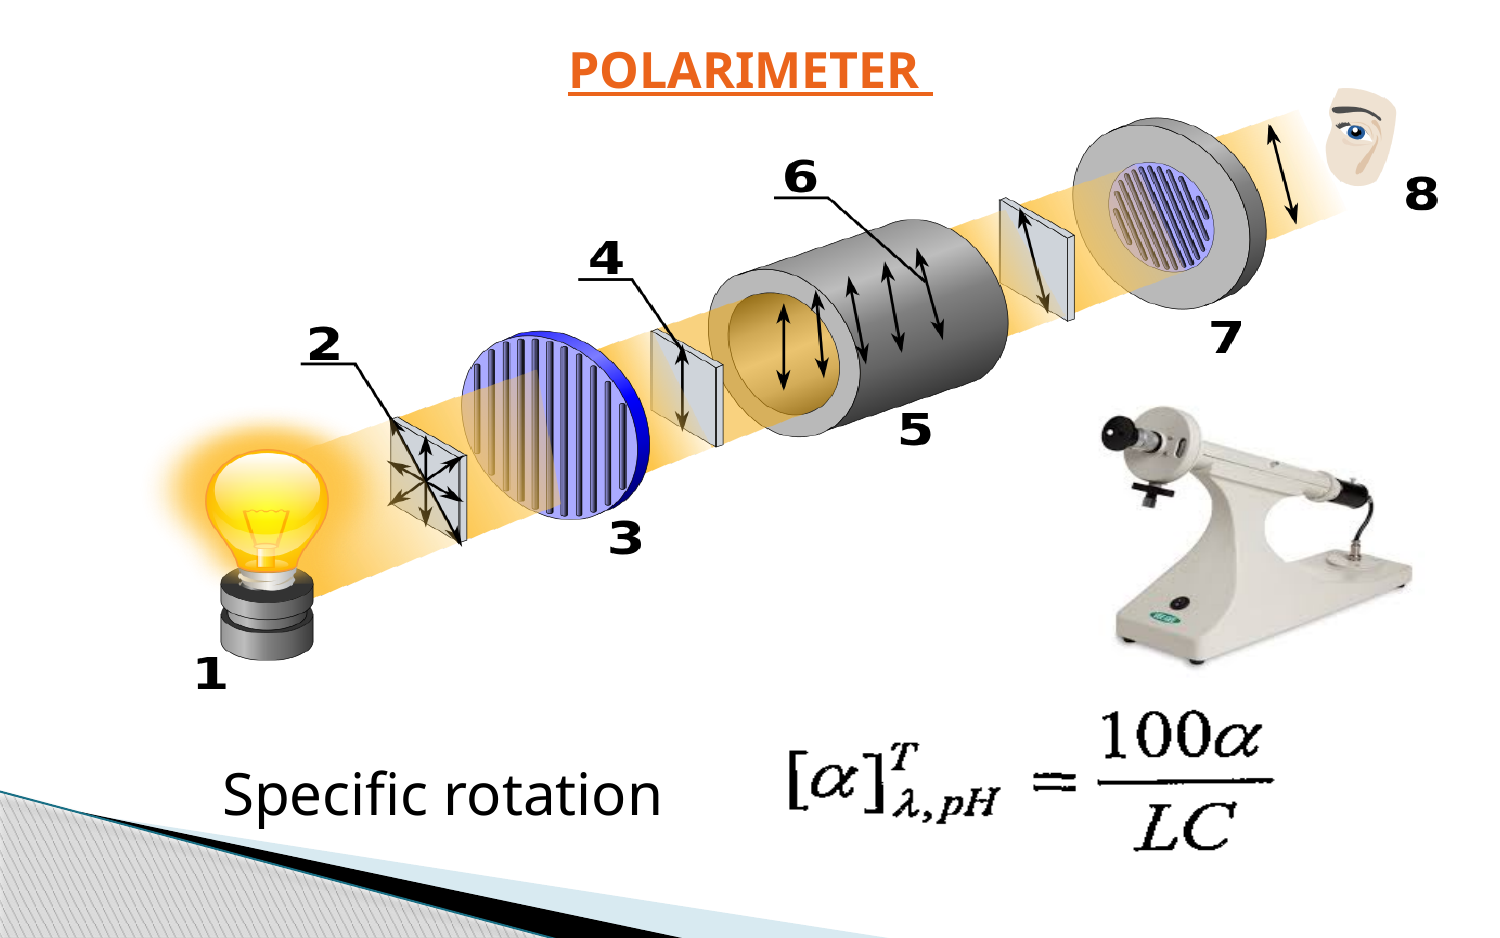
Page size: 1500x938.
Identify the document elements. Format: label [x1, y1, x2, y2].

text_box [137, 30, 1438, 867]
